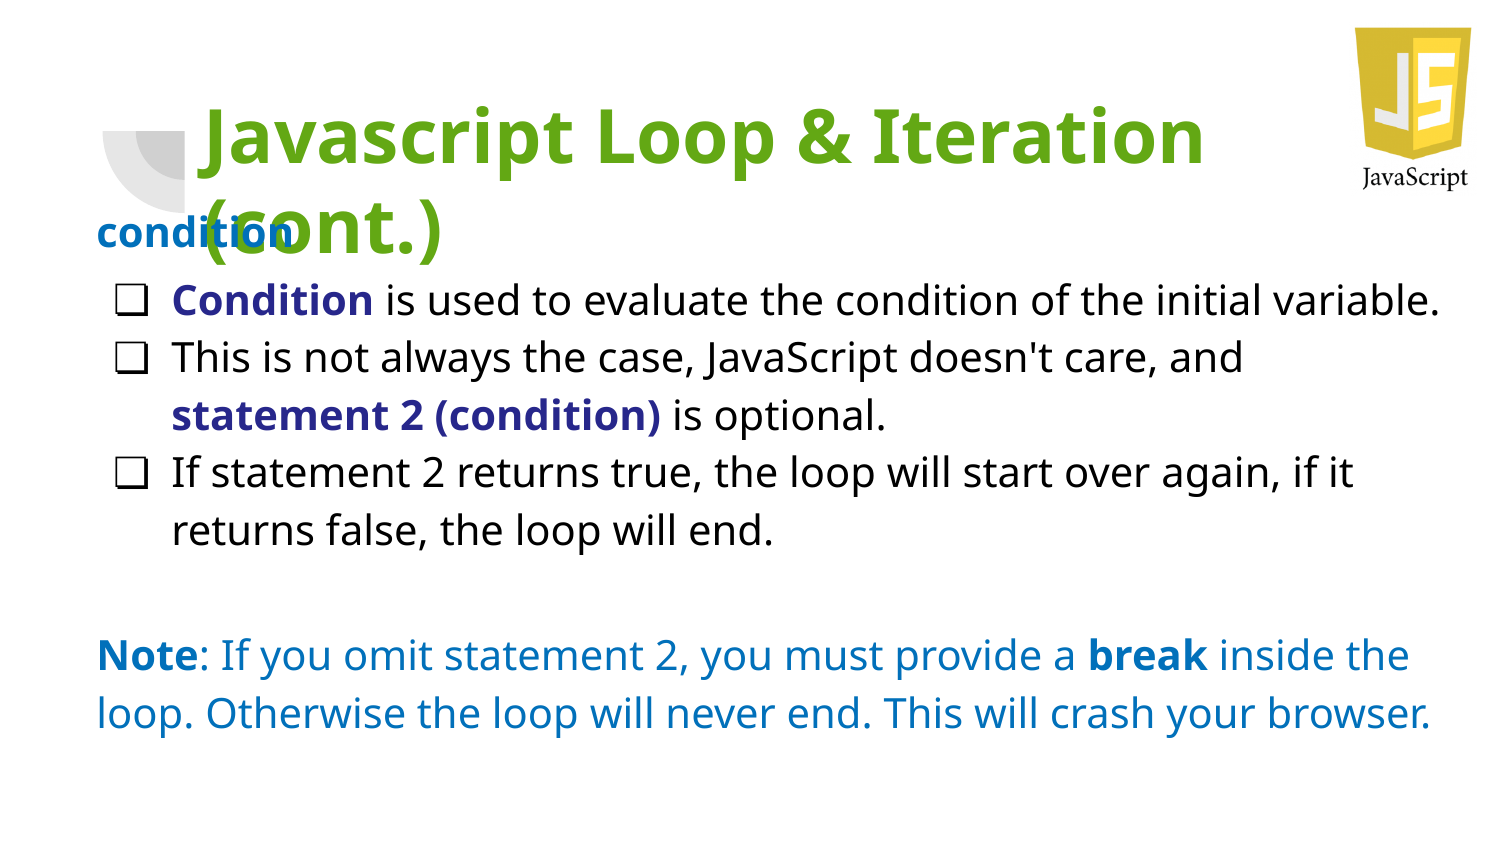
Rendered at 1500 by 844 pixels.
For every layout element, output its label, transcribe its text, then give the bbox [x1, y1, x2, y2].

title Javascript Loop & Iteration (cont.) [188, 73, 1343, 183]
picture [1348, 22, 1477, 196]
title condition Condition is used to evaluate the condition of the initial variable. This is not always the case, JavaScript doesn't care, and statement 2 (condition) is optional. If statement 2 returns true, the loop will start over again, if it returns false, the loop will end. Note: If you omit statement 2, you must provide a break inside the loop. Otherwise the loop will never end. This will crash your browser. [81, 190, 1457, 827]
